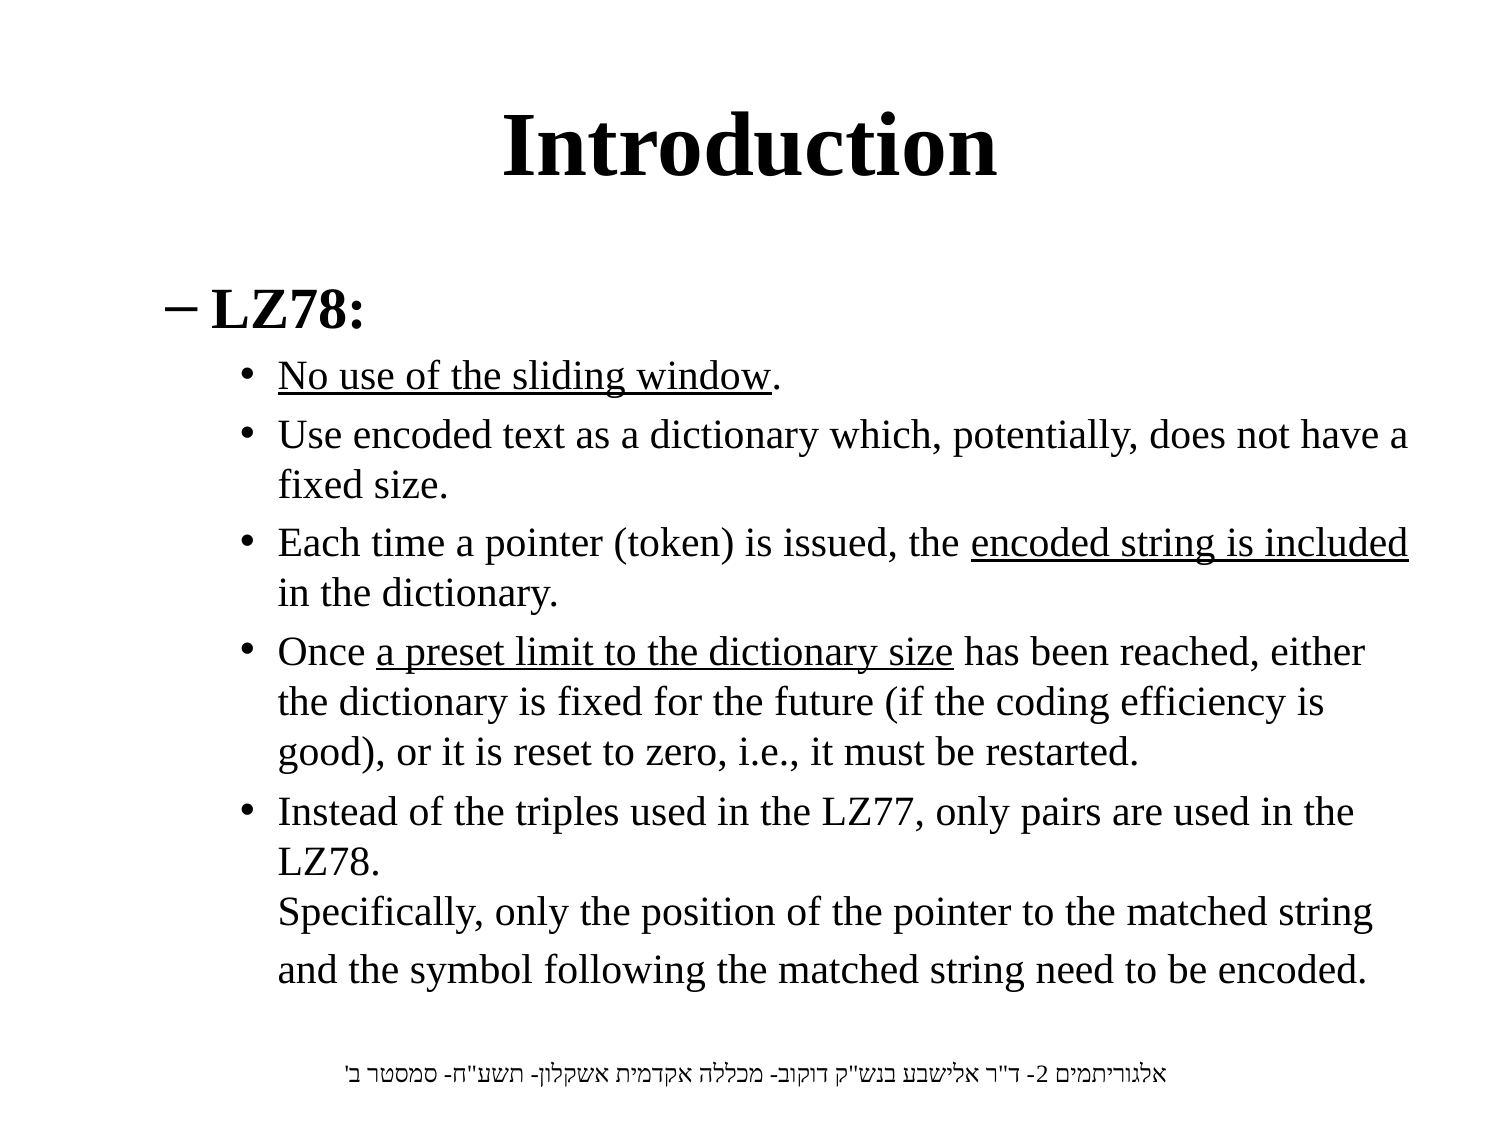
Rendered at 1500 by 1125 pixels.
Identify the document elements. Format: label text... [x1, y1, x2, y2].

list LZ78: No use of the sliding window. Use encoded text as a dictionary which, potentially, does not have a fixed size. Each time a pointer (token) is issued, the encoded string is included in the dictionary. Once a preset limit to the dictionary size has been reached, either the dictionary is fixed for the future (if the coding efficiency is good), or it is reset to zero, i.e., it must be restarted. Instead of the triples used in the LZ77, only pairs are used in the LZ78. Specifically, only the position of the pointer to the matched string and the symbol following the matched string need to be encoded. [75, 262, 1425, 527]
footer אלגוריתמים 2- ד"ר אלישבע בנש"ק דוקוב- מכללה אקדמית אשקלון- תשע"ח- סמסטר ב' [304, 1042, 1207, 1103]
list LZ78: No use of the sliding window. Use encoded text as a dictionary which, potentially, does not have a fixed size. Each time a pointer (token) is issued, the encoded string is included in the dictionary. Once a preset limit to the dictionary size has been reached, either the dictionary is fixed for the future (if the coding efficiency is good), or it is reset to zero, i.e., it must be restarted. Instead of the triples used in the LZ77, only pairs are used in the LZ78. Specifically, only the position of the pointer to the matched string and the symbol following the matched string need to be encoded. [75, 528, 1425, 1005]
title Introduction [75, 45, 1425, 233]
